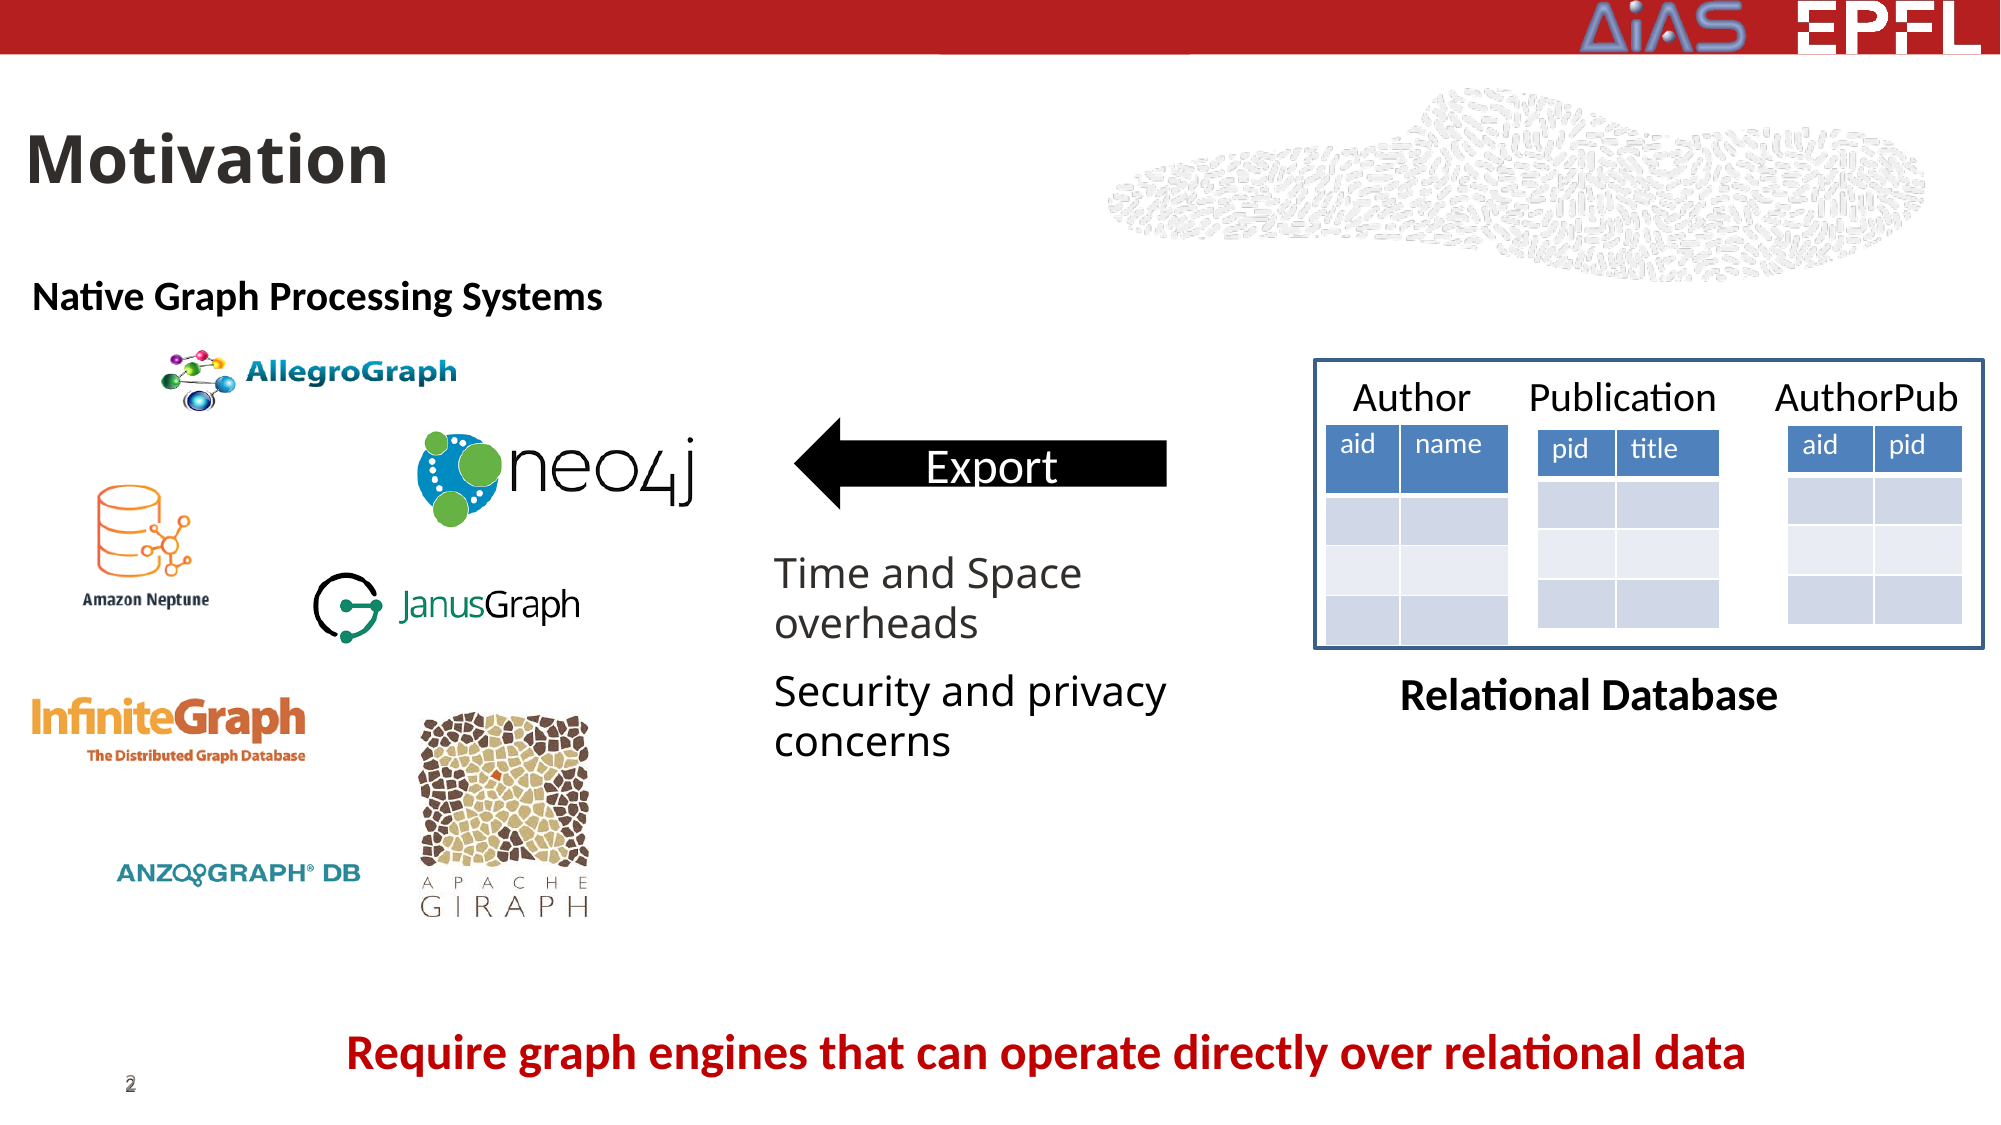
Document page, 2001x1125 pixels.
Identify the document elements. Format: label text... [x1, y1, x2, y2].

text_box Require graph engines that can operate directly over relational data [287, 1011, 1807, 1087]
picture [1774, 0, 2001, 77]
text_box Motivation [24, 63, 1775, 199]
text_box Time and Space overheads Security and privacy concerns [593, 539, 1305, 823]
text_box Export [791, 415, 1169, 512]
picture [161, 350, 456, 411]
picture [1575, 0, 1750, 63]
picture [112, 808, 363, 941]
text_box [1314, 360, 1983, 733]
text_box 2 [125, 1053, 185, 1114]
picture [16, 466, 267, 635]
picture [17, 419, 703, 786]
picture [418, 712, 589, 918]
text_box Native Graph Processing Systems [17, 261, 825, 327]
